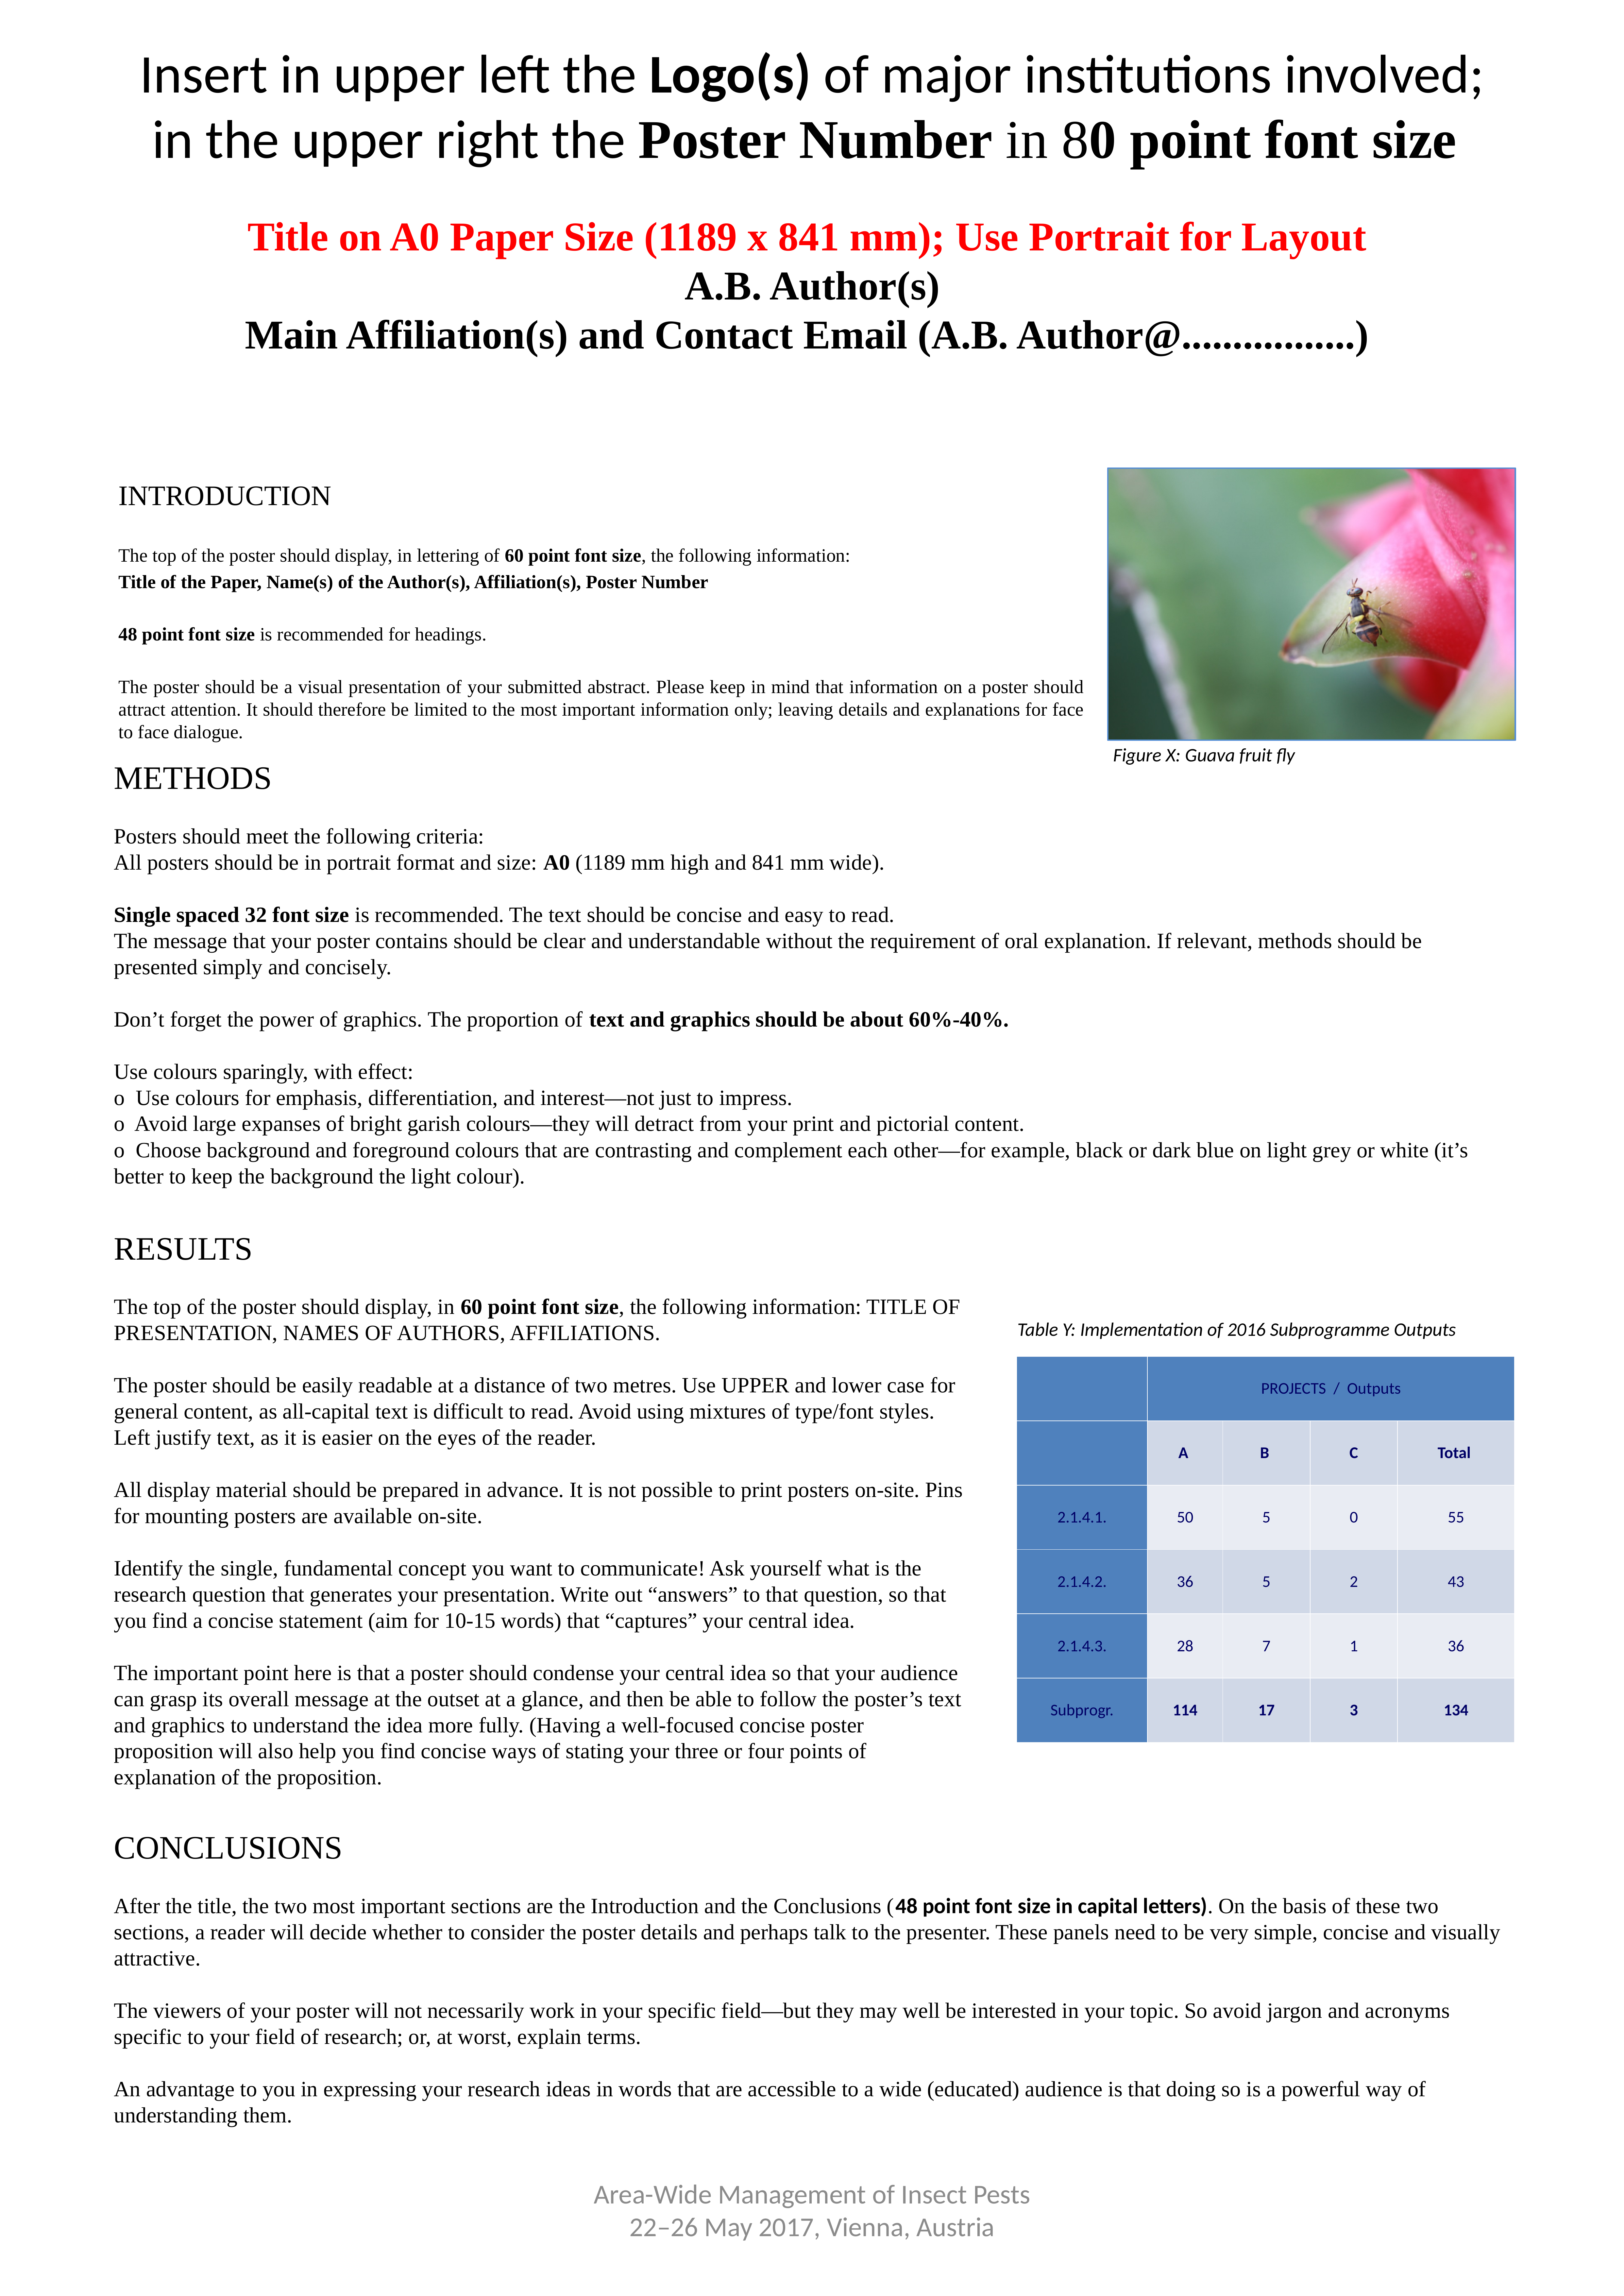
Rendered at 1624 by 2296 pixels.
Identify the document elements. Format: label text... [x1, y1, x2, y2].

table_cell 114 [1148, 1678, 1223, 1742]
footer Area-Wide Management of Insect Pests 22–26 May 2017, Vienna, Austria [555, 2155, 1070, 2270]
table_cell Total [1398, 1421, 1514, 1485]
table_cell C [1311, 1421, 1397, 1485]
subtitle INTRODUCTION The top of the poster should display, in lettering of 60 point font size, the following information: Title of the Paper, Name(s) of the Author(s), Affiliation(s), Poster Number 48 point font size is recommended for headings. The poster should be a visual presentation of your submitted abstract. Please keep in mind that information on a poster should attract attention. It should therefore be limited to the most important information only; leaving details and explanations for face to face dialogue. [96, 466, 1107, 754]
table_cell 2.1.4.2. [1017, 1550, 1147, 1613]
table_cell 50 [1148, 1486, 1223, 1549]
table_cell B [1223, 1421, 1310, 1485]
text_box Insert in upper left the Logo(s) of major institutions involved; in the upper right the Poster Number in 80 point font size [109, 36, 1516, 172]
table_cell A [1148, 1421, 1223, 1485]
table_cell 5 [1223, 1486, 1310, 1549]
table_cell 5 [1223, 1550, 1310, 1613]
table_header [1017, 1357, 1147, 1420]
table_cell 2 [1311, 1550, 1397, 1613]
table_cell 2.1.4.1. [1017, 1486, 1147, 1549]
table_cell 43 [1398, 1550, 1514, 1613]
table_cell Subprogr. [1017, 1678, 1147, 1742]
picture [1108, 468, 1515, 740]
table_cell 7 [1223, 1614, 1310, 1678]
table_cell 134 [1398, 1678, 1514, 1742]
text_box METHODS Posters should meet the following criteria: All posters should be in portrait format and size: A0 (1189 mm high and 841 mm wide). Single spaced 32 font size is recommended. The text should be concise and easy to read. The message that your poster contains should be clear and understandable without the requirement of oral explanation. If relevant, methods should be presented simply and concisely. Don’t forget the power of graphics. The proportion of text and graphics should be about 60%-40%. Use colours sparingly, with effect: o Use colours for emphasis, differentiation, and interest—not just to impress. o Avoid large expanses of bright garish colours—they will detract from your print and pictorial content. o Choose background and foreground colours that are contrasting and complement each other—for example, black or dark blue on light grey or white (it’s better to keep the background the light colour). [109, 754, 1516, 1190]
table_cell 28 [1148, 1614, 1223, 1678]
text_box RESULTS The top of the poster should display, in 60 point font size, the following information: TITLE OF PRESENTATION, NAMES OF AUTHORS, AFFILIATIONS. The poster should be easily readable at a distance of two metres. Use UPPER and lower case for general content, as all-capital text is difficult to read. Avoid using mixtures of type/font styles. Left justify text, as it is easier on the eyes of the reader. All display material should be prepared in advance. It is not possible to print posters on-site. Pins for mounting posters are available on-site. Identify the single, fundamental concept you want to communicate! Ask yourself what is the research question that generates your presentation. Write out “answers” to that question, so that you find a concise statement (aim for 10-15 words) that “captures” your central idea. The important point here is that a poster should condense your central idea so that your audience can grasp its overall message at the outset at a glance, and then be able to follow the poster’s text and graphics to understand the idea more fully. (Having a well-focused concise poster proposition will also help you find concise ways of stating your three or four points of explanation of the proposition. [109, 1224, 975, 1818]
table_cell 55 [1398, 1486, 1514, 1549]
text_box Figure X: Guava fruit fly [1108, 741, 1515, 768]
table_header PROJECTS / Outputs [1148, 1357, 1514, 1420]
table_cell [1017, 1421, 1147, 1485]
table_cell 1 [1311, 1614, 1397, 1678]
text_box Table Y: Implementation of 2016 Subprogramme Outputs [1012, 1314, 1492, 1342]
text_box CONCLUSIONS After the title, the two most important sections are the Introduction and the Conclusions (48 point font size in capital letters). On the basis of these two sections, a reader will decide whether to consider the poster details and perhaps talk to the presenter. These panels need to be very simple, concise and visually attractive. The viewers of your poster will not necessarily work in your specific field—but they may well be interested in your topic. So avoid jargon and acronyms specific to your field of research; or, at worst, explain terms. An advantage to you in expressing your research ideas in words that are accessible to a wide (educated) audience is that doing so is a powerful way of understanding them. [109, 1824, 1516, 2155]
table_cell 17 [1223, 1678, 1310, 1742]
table_cell 2.1.4.3. [1017, 1614, 1147, 1678]
table_cell 36 [1148, 1550, 1223, 1613]
table_cell 3 [1311, 1678, 1397, 1742]
title Title on A0 Paper Size (1189 x 841 mm); Use Portrait for Layout A.B. Author(s) Main Affiliation(s) and Contact Email (A.B. Author@.................) [109, 179, 1516, 387]
table_cell 0 [1311, 1486, 1397, 1549]
table_cell 36 [1398, 1614, 1514, 1678]
